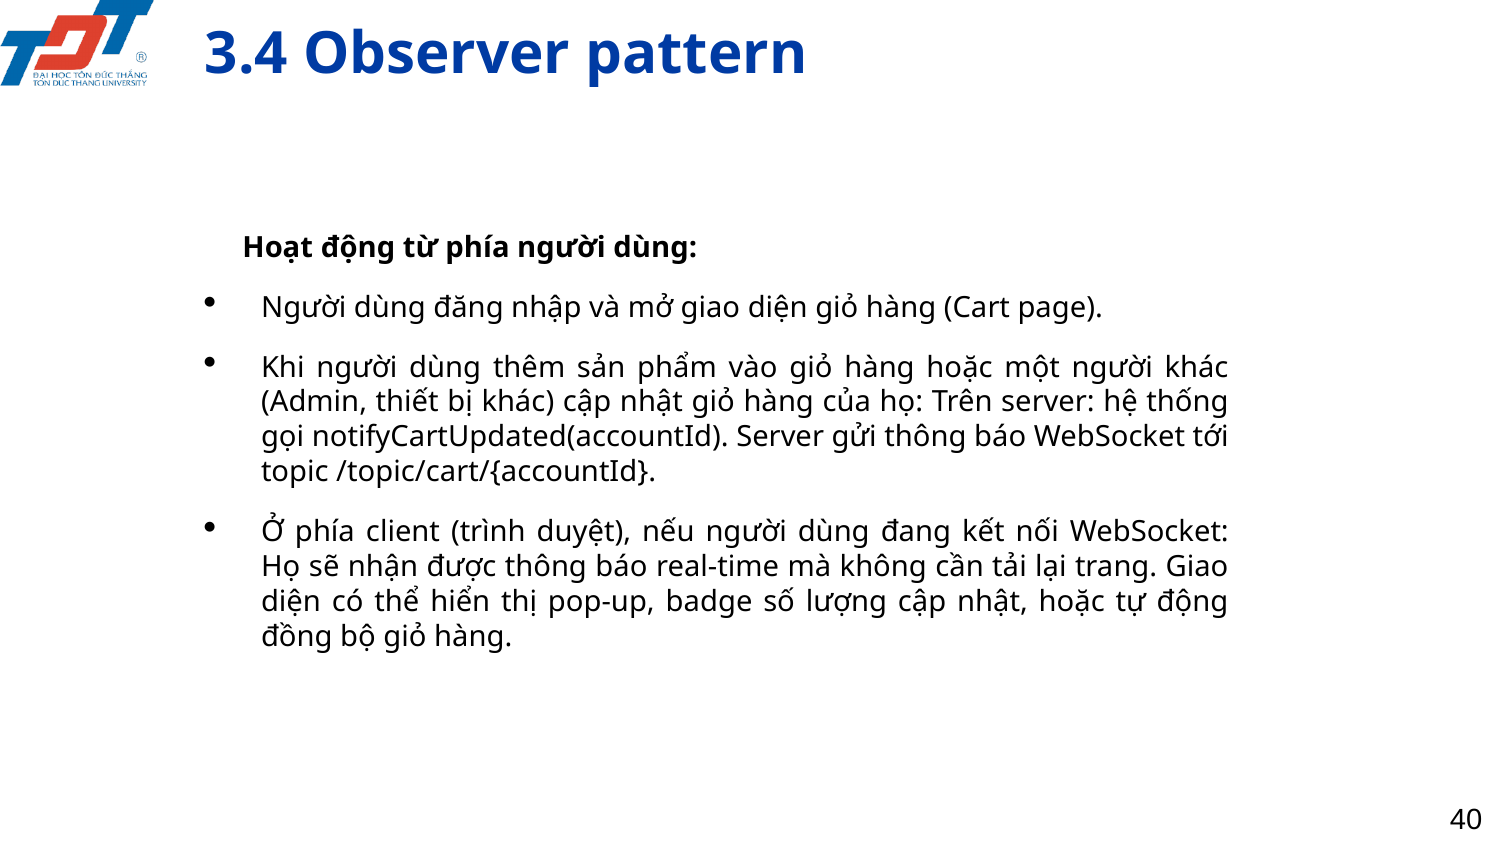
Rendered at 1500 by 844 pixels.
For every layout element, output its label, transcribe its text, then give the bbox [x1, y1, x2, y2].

text_box Hoạt động từ phía người dùng: Người dùng đăng nhập và mở giao diện giỏ hàng (Cart page). Khi người dùng thêm sản phẩm vào giỏ hàng hoặc một người khác (Admin, thiết bị khác) cập nhật giỏ hàng của họ: Trên server: hệ thống gọi notifyCartUpdated(accountId). Server gửi thông báo WebSocket tới topic /topic/cart/{accountId}. Ở phía client (trình duyệt), nếu người dùng đang kết nối WebSocket: Họ sẽ nhận được thông báo real-time mà không cần tải lại trang. Giao diện có thể hiển thị pop-up, badge số lượng cập nhật, hoặc tự động đồng bộ giỏ hàng. [190, 220, 1245, 660]
title 3.4 Observer pattern [190, 0, 1457, 94]
text_box 40 [1435, 793, 1500, 844]
picture [0, 0, 155, 86]
